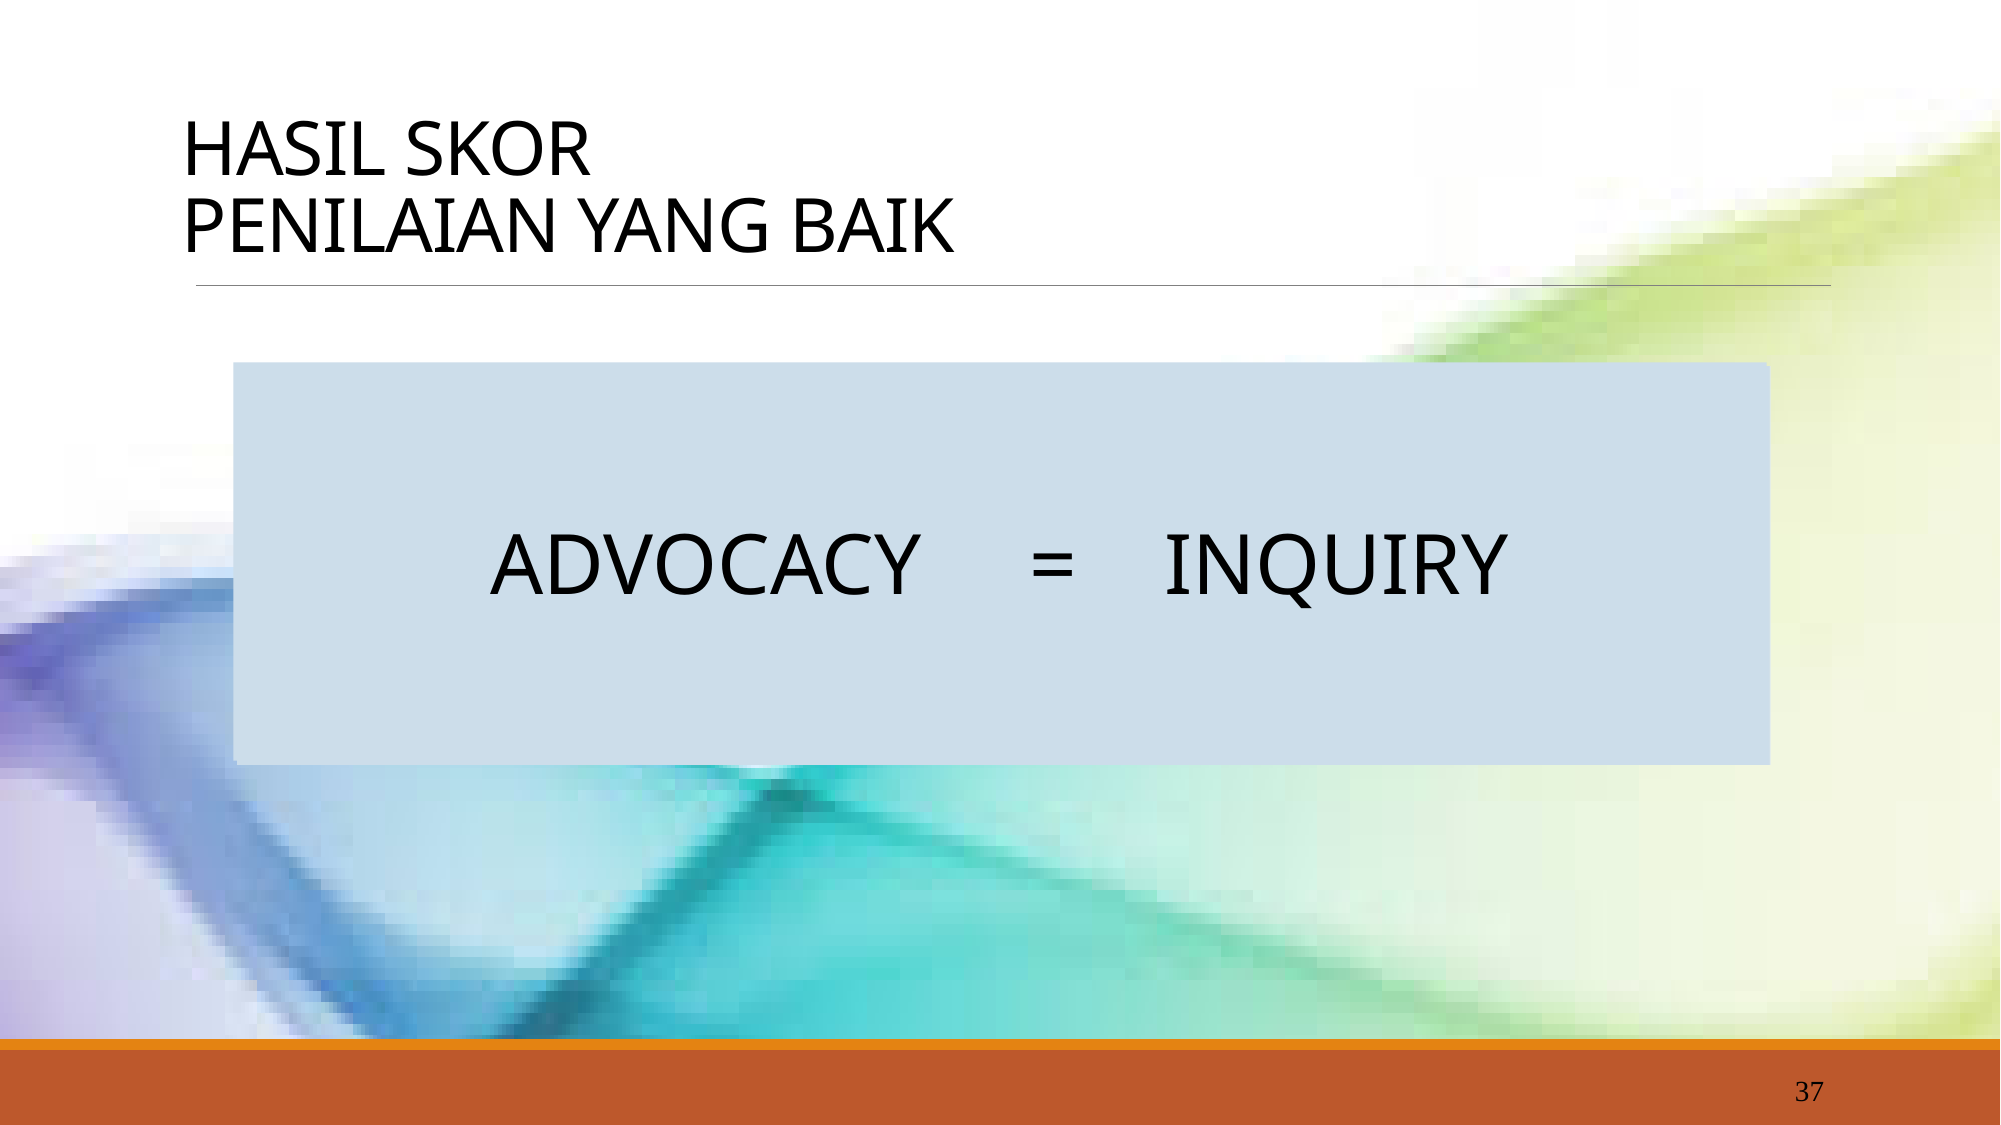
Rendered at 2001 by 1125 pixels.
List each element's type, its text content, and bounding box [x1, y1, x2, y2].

text_box ADVOCACY = INQUIRY [233, 362, 1767, 761]
picture [0, 0, 2001, 1125]
title HASIL SKOR PENILAIAN YANG BAIK [166, 75, 1867, 275]
slide_number 37 [1624, 1059, 1840, 1120]
